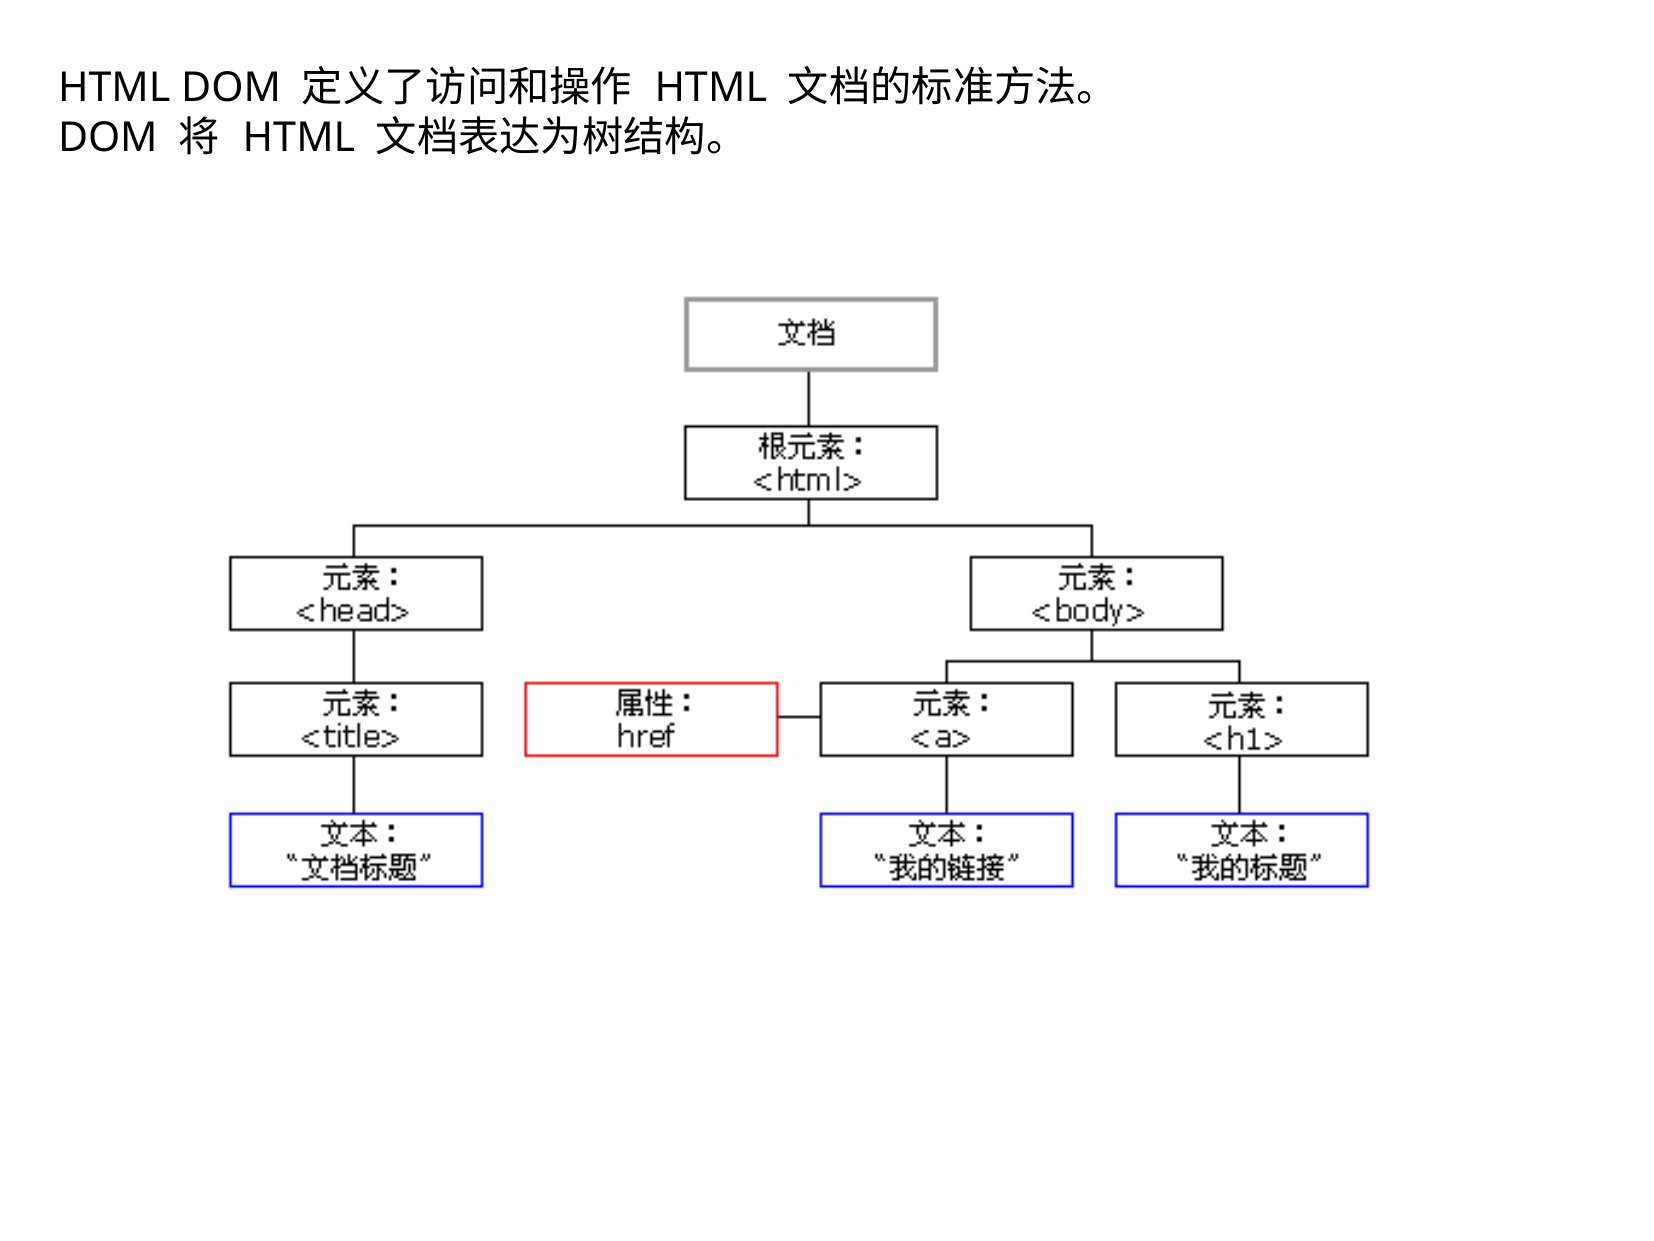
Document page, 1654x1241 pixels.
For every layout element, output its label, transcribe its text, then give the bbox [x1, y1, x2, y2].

picture [212, 271, 1390, 916]
text_box HTML DOM 定义了访问和操作 HTML 文档的标准方法。 DOM 将 HTML 文档表达为树结构。 [43, 53, 1278, 168]
